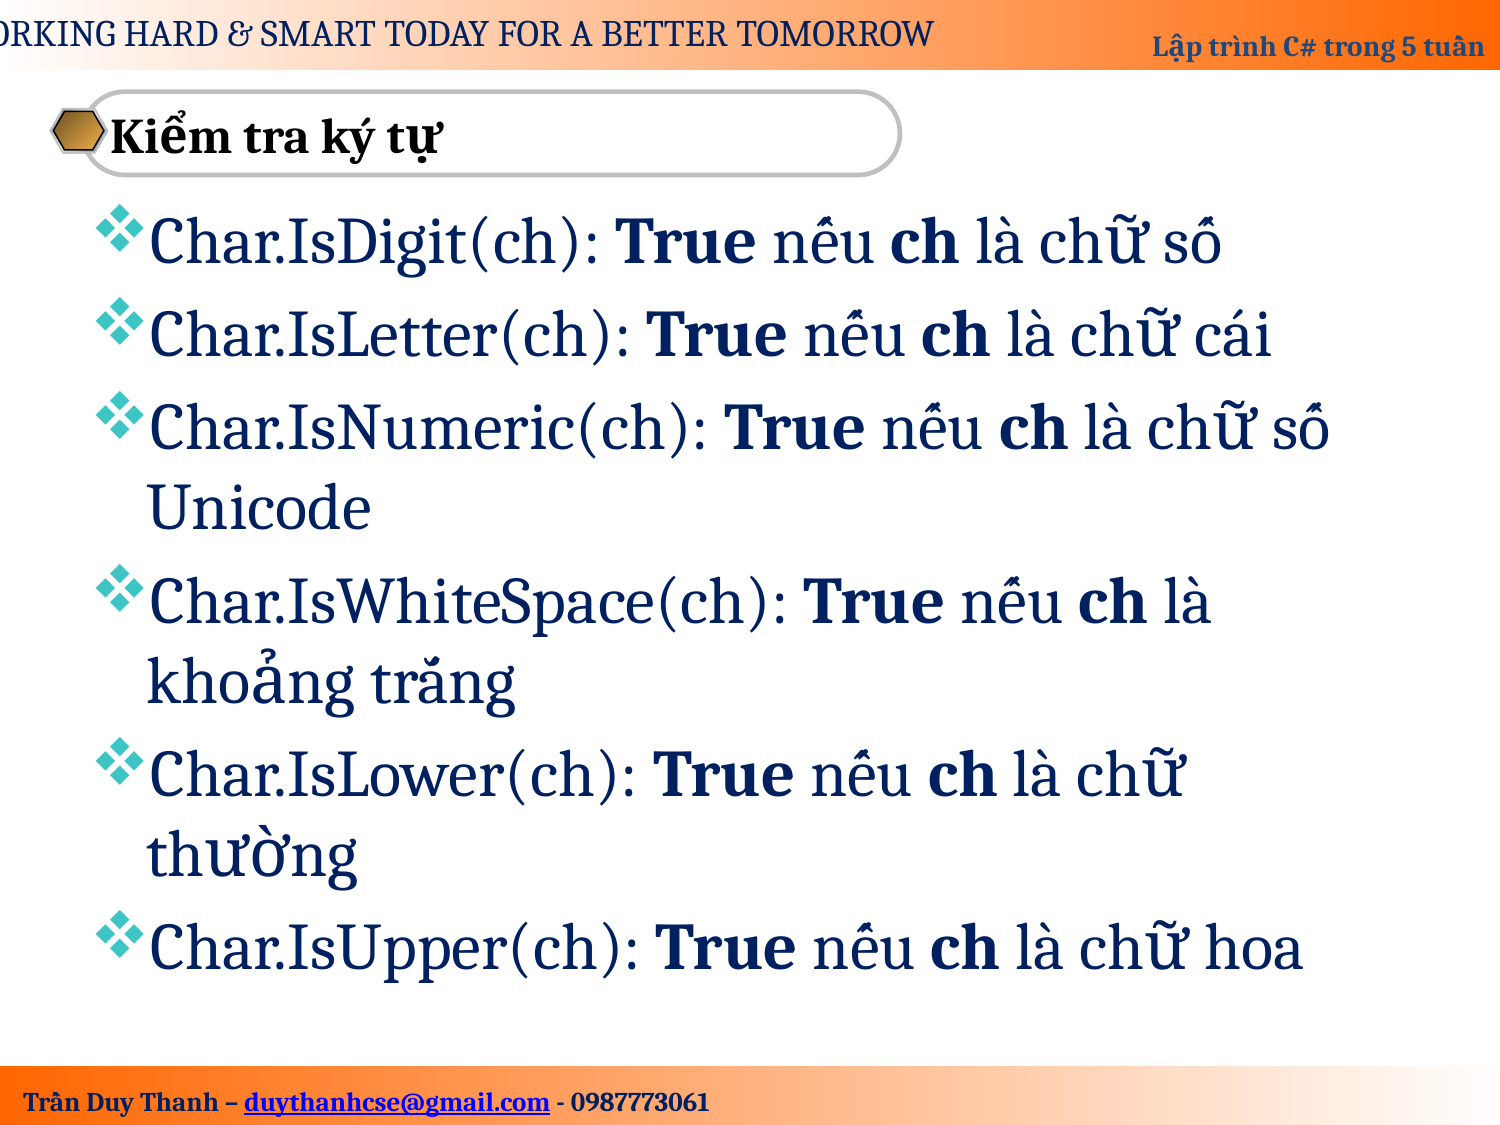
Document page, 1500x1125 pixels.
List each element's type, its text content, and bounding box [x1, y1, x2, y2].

text_box Char.IsDigit(ch): True nếu ch là chữ số Char.IsLetter(ch): True nếu ch là chữ cái Char.IsNumeric(ch): True nếu ch là chữ số Unicode Char.IsWhiteSpace(ch): True nếu ch là khoảng trắng Char.IsLower(ch): True nếu ch là chữ thường Char.IsUpper(ch): True nếu ch là chữ hoa [74, 189, 1425, 1050]
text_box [1207, 0, 1211, 70]
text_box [49, 91, 901, 176]
